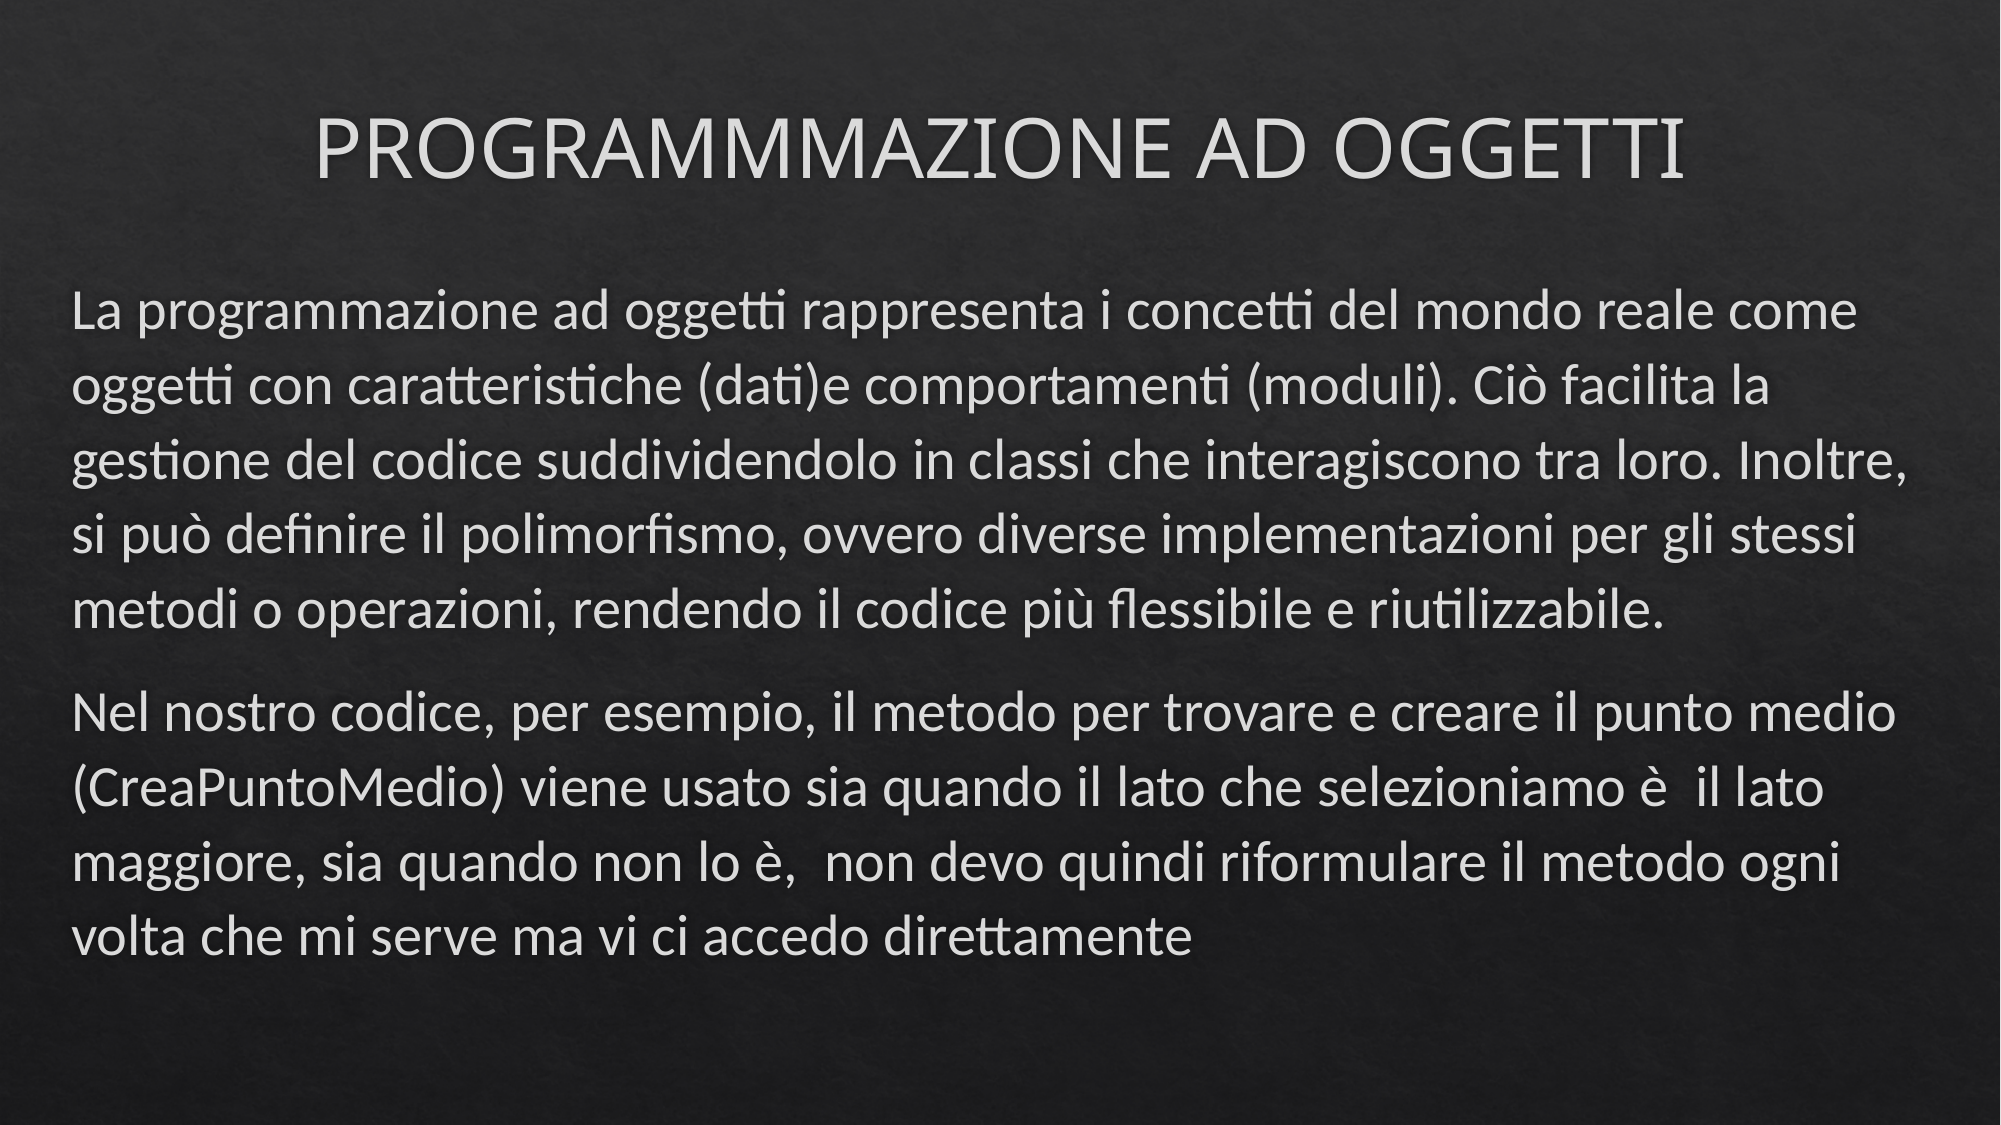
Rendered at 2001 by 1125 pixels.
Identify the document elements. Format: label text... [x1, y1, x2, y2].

title PROGRAMMMAZIONE AD OGGETTI [150, 65, 1850, 225]
list La programmazione ad oggetti rappresenta i concetti del mondo reale come oggetti con caratteristiche (dati)e comportamenti (moduli). Ciò facilita la gestione del codice suddividendolo in classi che interagiscono tra loro. Inoltre, si può definire il polimorfismo, ovvero diverse implementazioni per gli stessi metodi o operazioni, rendendo il codice più flessibile e riutilizzabile. Nel nostro codice, per esempio, il metodo per trovare e creare il punto medio (CreaPuntoMedio) viene usato sia quando il lato che selezioniamo è il lato maggiore, sia quando non lo è, non devo quindi riformulare il metodo ogni volta che mi serve ma vi ci accedo direttamente [50, 259, 1927, 1025]
